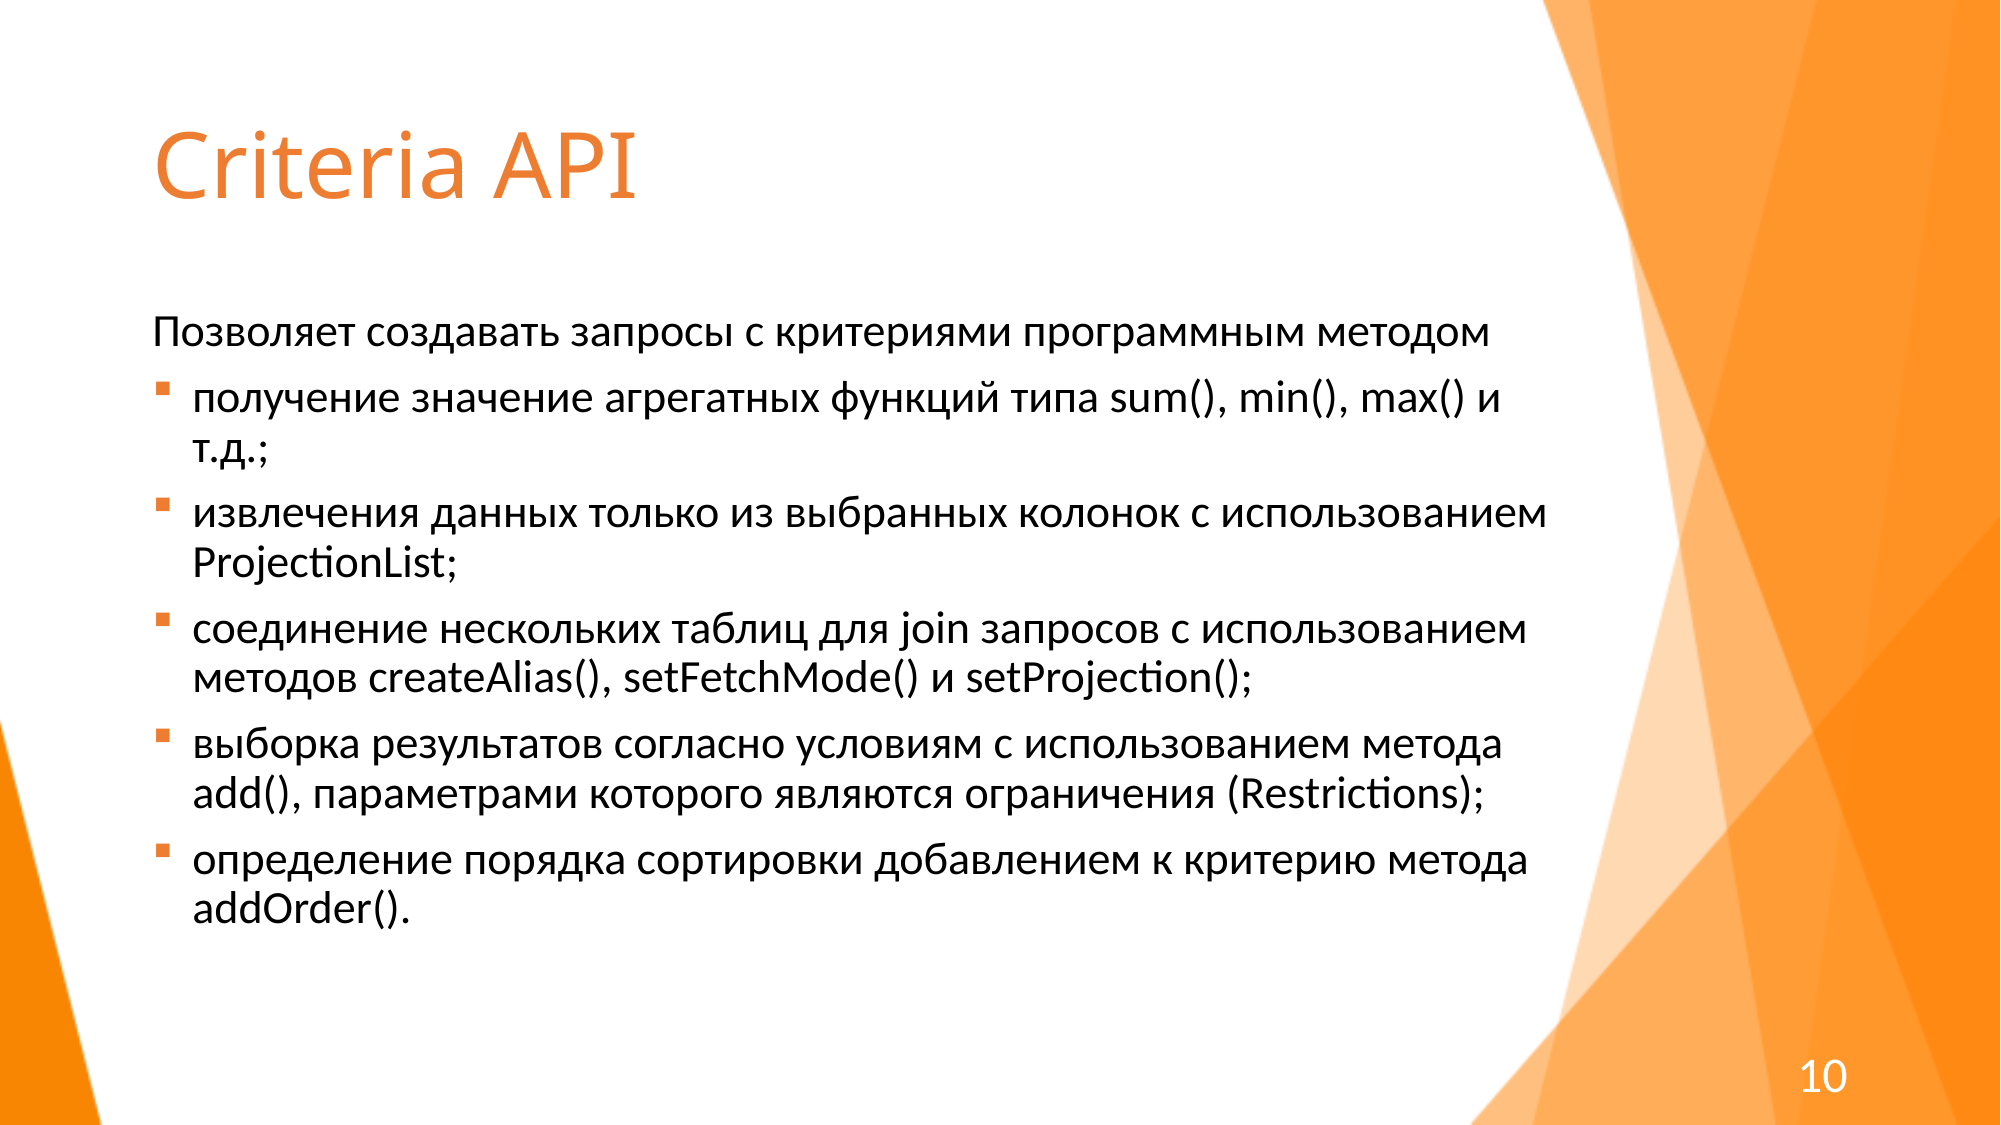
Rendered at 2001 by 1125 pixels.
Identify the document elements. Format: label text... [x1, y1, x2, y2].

slide_number 10 [1412, 1042, 1863, 1103]
title Criteria API [137, 59, 1863, 278]
list Позволяет создавать запросы с критериями программным методом получение значение агрегатных функций типа sum(), min(), max() и т.д.; извлечения данных только из выбранных колонок с использованием ProjectionList; соединение нескольких таблиц для join запросов с использованием методов createAlias(), setFetchMode() и setProjection(); выборка результатов согласно условиям с использованием метода add(), параметрами которого являются ограничения (Restrictions); определение порядка сортировки добавлением к критерию метода addOrder(). [137, 299, 1564, 1043]
picture [0, 0, 2001, 1125]
